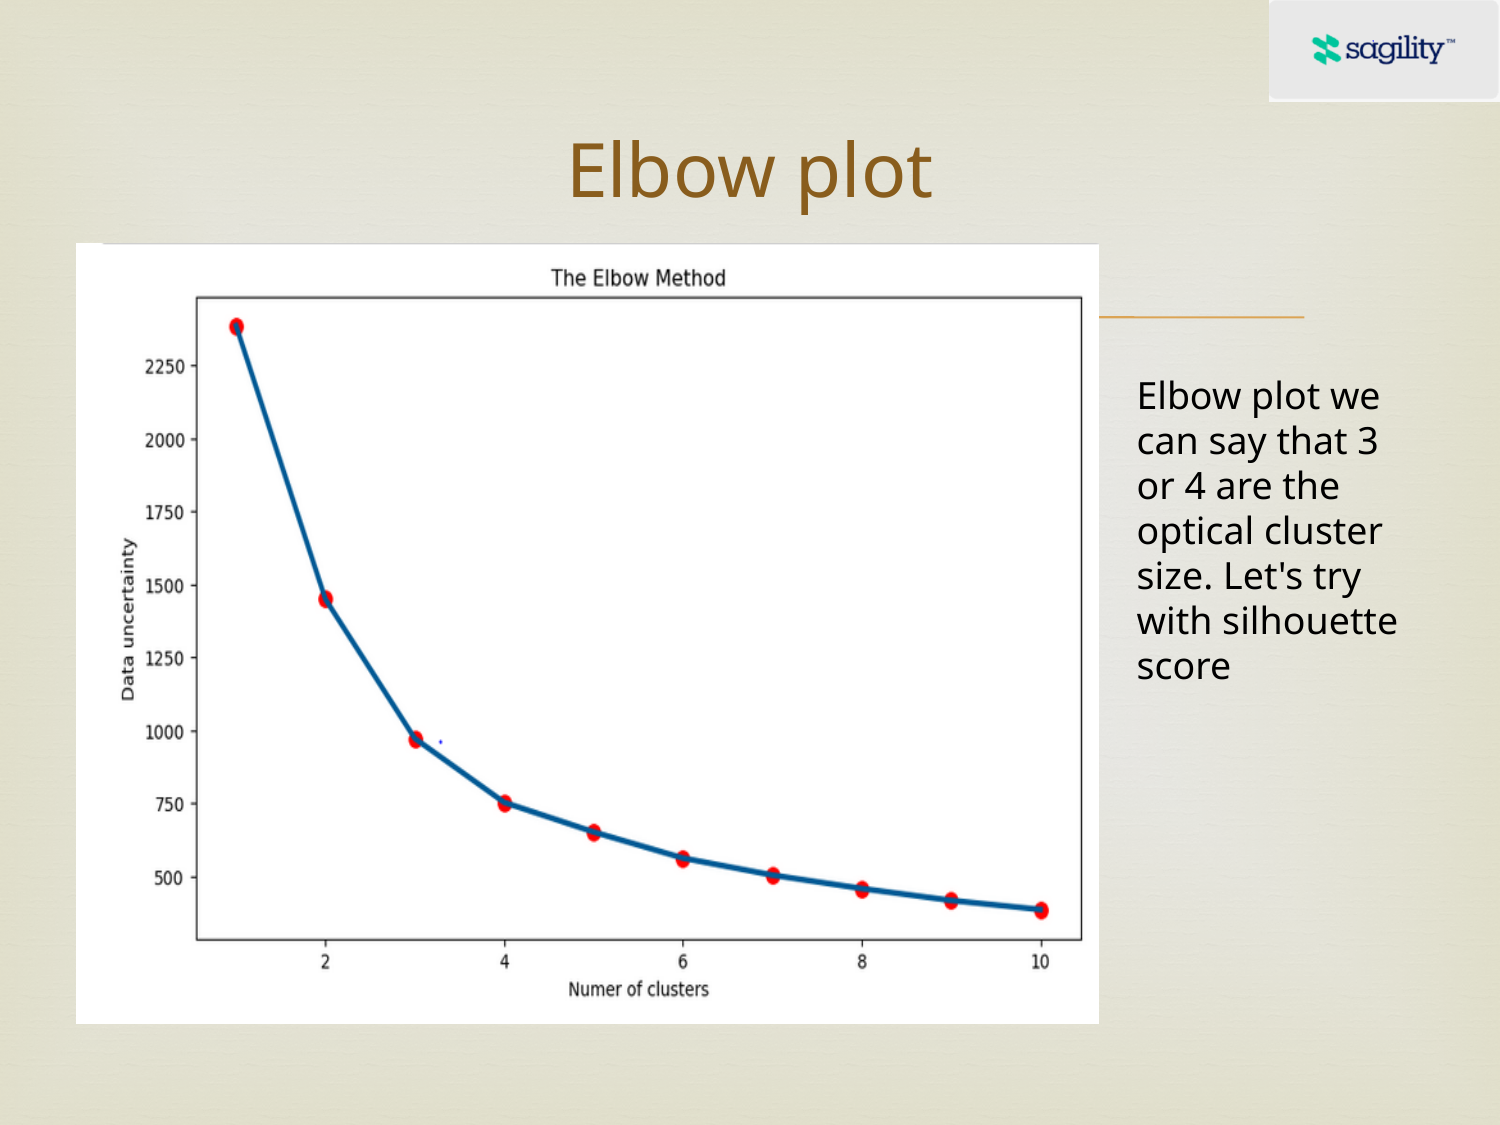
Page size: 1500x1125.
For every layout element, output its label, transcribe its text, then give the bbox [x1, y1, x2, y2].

picture [76, 243, 1099, 1024]
title Elbow plot [75, 115, 1425, 220]
text_box Elbow plot we can say that 3 or 4 are the optical cluster size. Let's try with silhouette score [1121, 274, 1430, 695]
picture [1269, 0, 1500, 103]
